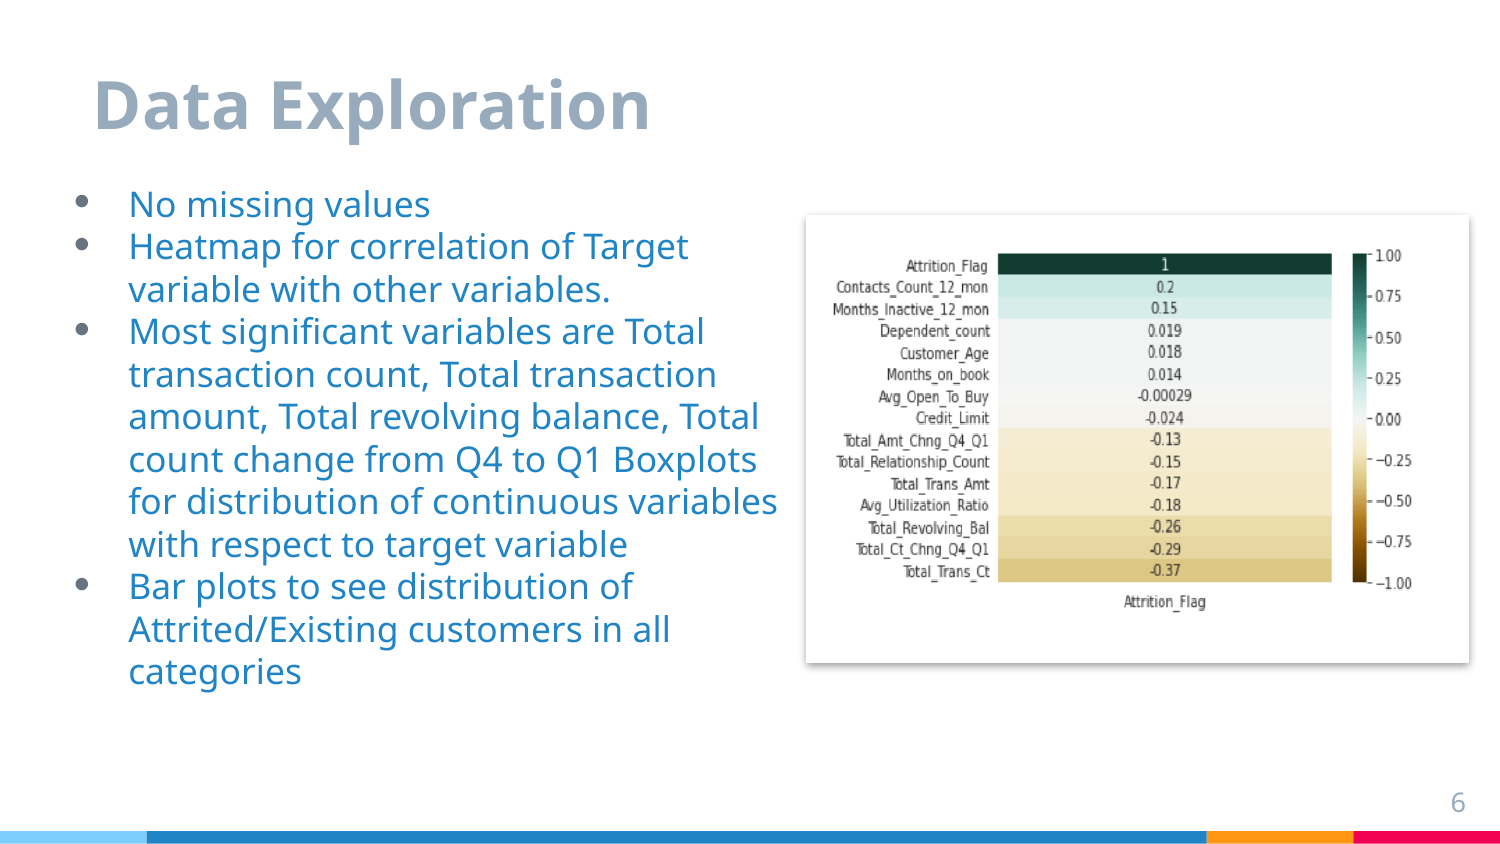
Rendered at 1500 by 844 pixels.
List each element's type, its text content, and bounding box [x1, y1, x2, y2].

title Data Exploration [77, 17, 1138, 158]
picture [820, 229, 1456, 649]
slide_number 6 [1391, 770, 1482, 822]
text_box No missing values Heatmap for correlation of Target variable with other variables. Most significant variables are Total transaction count, Total transaction amount, Total revolving balance, Total count change from Q4 to Q1 Boxplots for distribution of continuous variables with respect to target variable Bar plots to see distribution of Attrited/Existing customers in all categories [38, 174, 797, 700]
